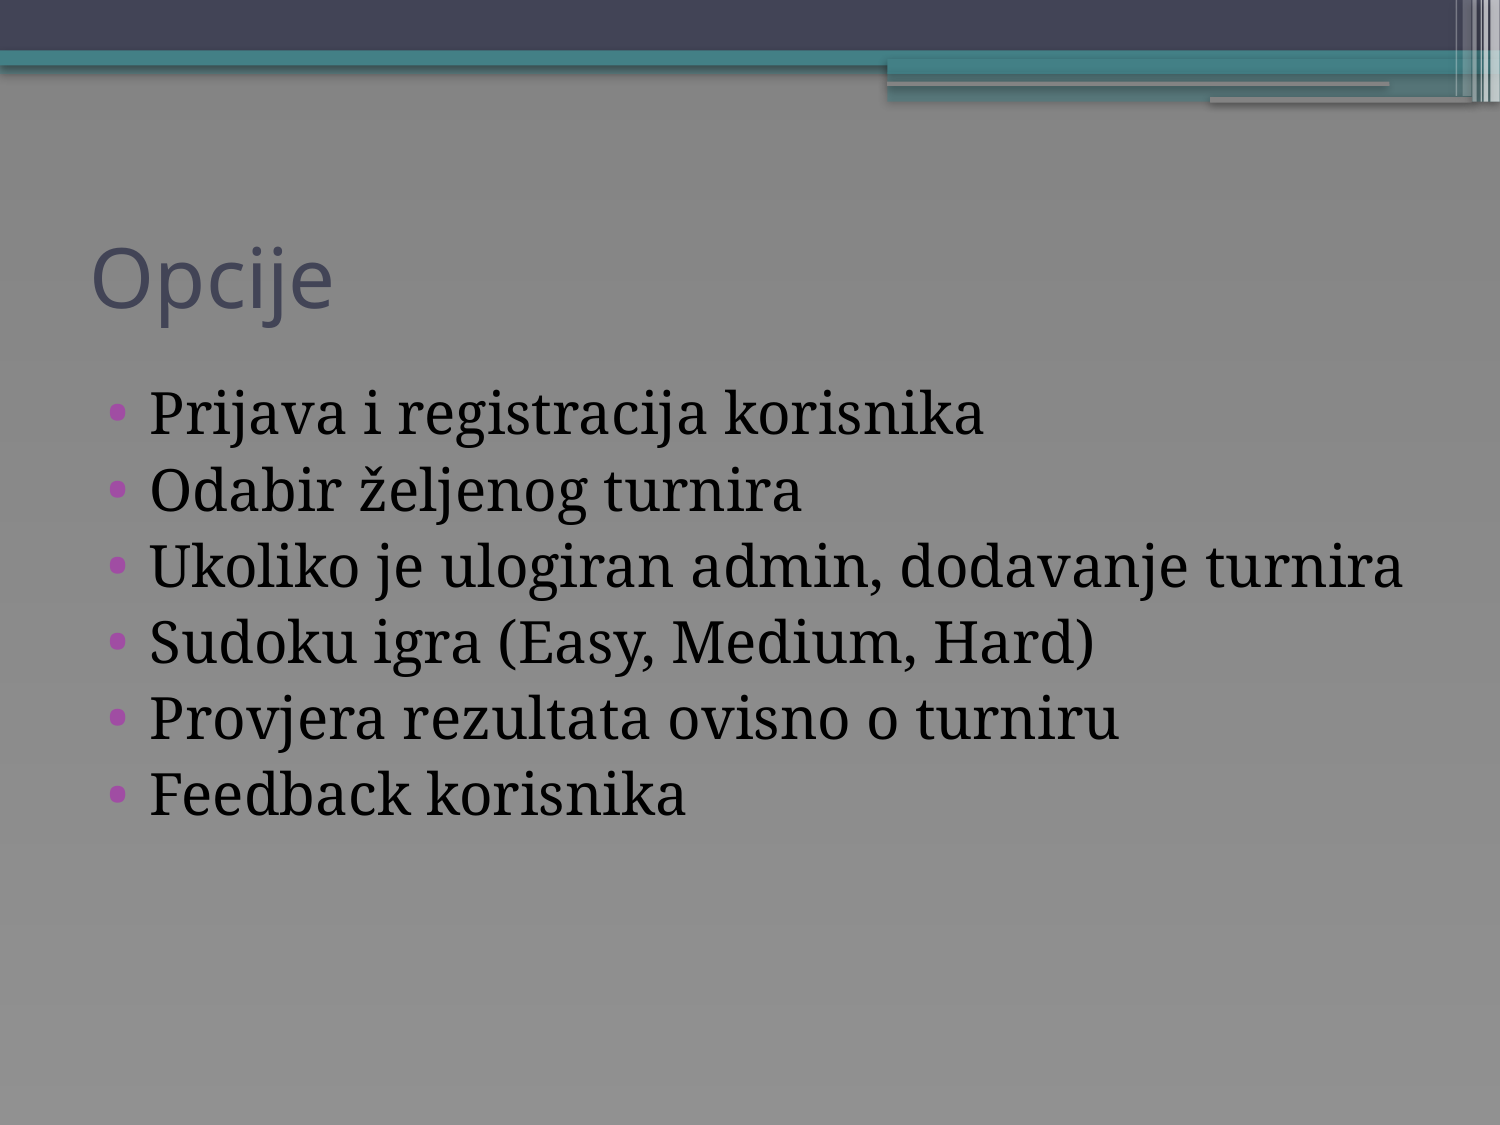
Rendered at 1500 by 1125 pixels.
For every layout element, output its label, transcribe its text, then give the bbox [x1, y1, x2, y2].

title Opcije [75, 187, 1425, 363]
list Prijava i registracija korisnika Odabir željenog turnira Ukoliko je ulogiran admin, dodavanje turnira Sudoku igra (Easy, Medium, Hard) Provjera rezultata ovisno o turniru Feedback korisnika [75, 368, 1425, 1079]
